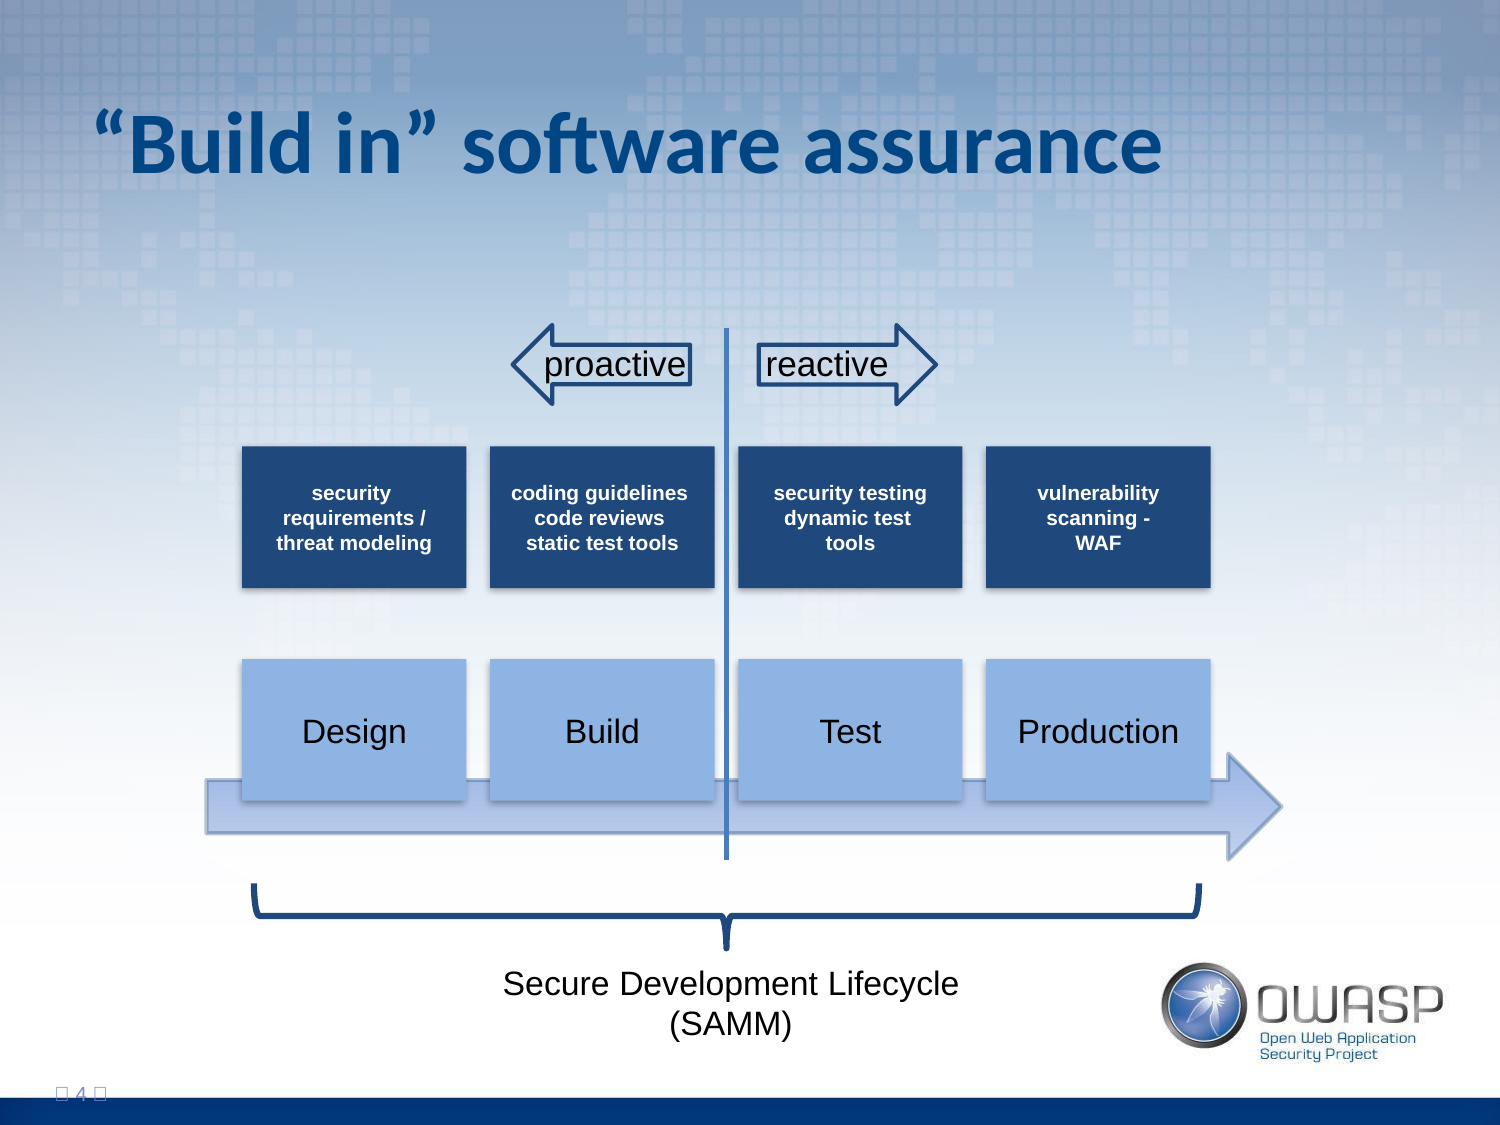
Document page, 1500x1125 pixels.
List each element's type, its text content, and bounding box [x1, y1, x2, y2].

text_box security testing dynamic test tools [738, 446, 963, 589]
text_box proactive [528, 333, 702, 392]
picture [0, 0, 1500, 1125]
text_box reactive [750, 333, 905, 392]
text_box vulnerability scanning - WAF [986, 446, 1211, 589]
text_box security requirements / threat modeling [242, 446, 467, 589]
text_box  4  [39, 1073, 689, 1114]
text_box Production [986, 659, 1211, 801]
text_box [540, 392, 553, 405]
text_box [206, 780, 722, 834]
text_box Build [490, 659, 715, 801]
text_box [896, 324, 937, 405]
text_box [730, 753, 1282, 860]
title “Build in” software assurance [75, 45, 1425, 233]
text_box Secure Development Lifecycle (SAMM) [487, 954, 975, 1051]
text_box coding guidelines code reviews static test tools [490, 446, 715, 589]
text_box Design [242, 659, 467, 801]
text_box Test [738, 659, 963, 801]
text_box [253, 883, 1199, 949]
text_box [544, 324, 553, 333]
text_box [512, 349, 528, 380]
